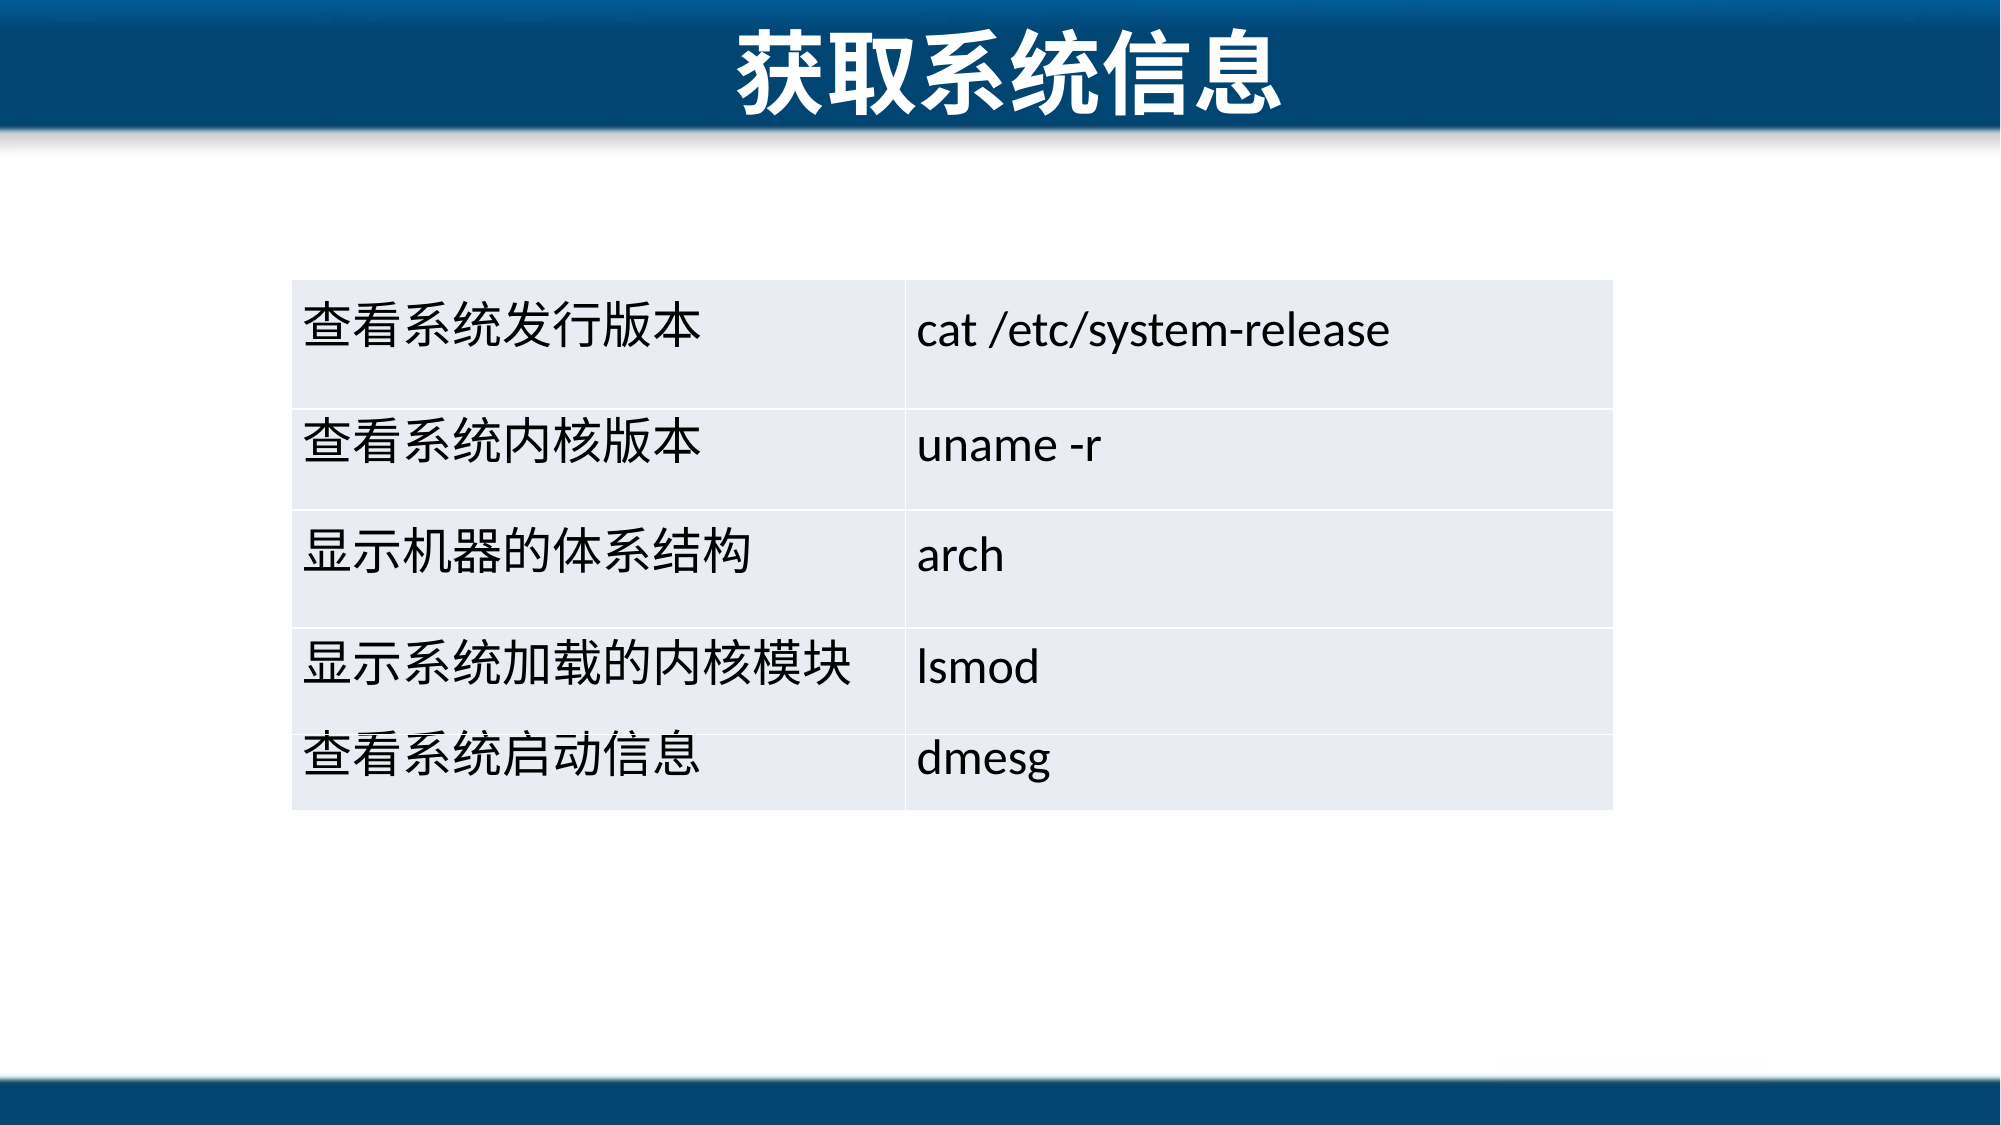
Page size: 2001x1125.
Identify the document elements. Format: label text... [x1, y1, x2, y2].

table_cell 查看系统内核版本 [292, 410, 905, 509]
table_cell uname -r [906, 410, 1613, 509]
table_cell dmesg [906, 735, 1613, 810]
table_cell 查看系统启动信息 [292, 735, 905, 810]
table_cell lsmod [906, 629, 1613, 734]
table_header cat /etc/system-release [906, 280, 1613, 408]
picture [0, 0, 2001, 1125]
title 获取系统信息 [86, 19, 1934, 124]
table_cell arch [906, 511, 1613, 627]
table_cell 显示机器的体系结构 [292, 511, 905, 627]
table_cell 显示系统加载的内核模块 [292, 629, 905, 734]
table_header 查看系统发行版本 [292, 280, 905, 408]
